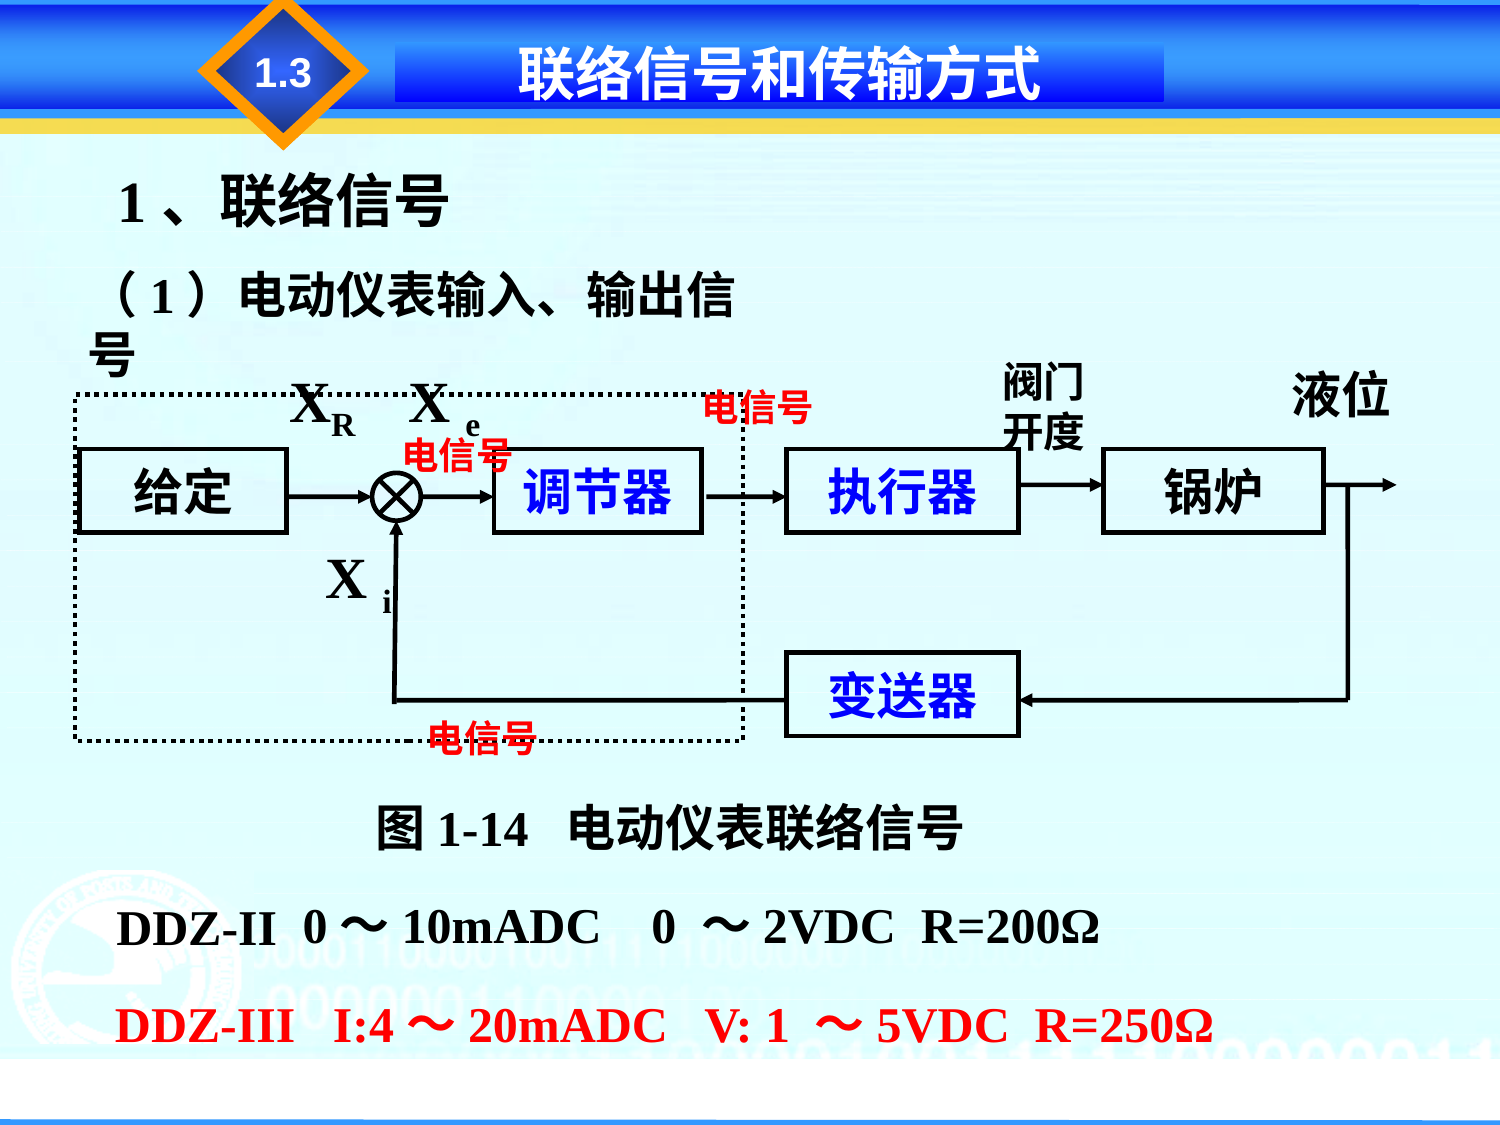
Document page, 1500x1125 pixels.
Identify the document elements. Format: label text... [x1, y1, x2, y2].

text_box 1、联络信号 [103, 156, 730, 241]
text_box （1）电动仪表输入、输出信号 [73, 256, 792, 355]
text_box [100, 885, 1182, 964]
picture [0, 5, 276, 109]
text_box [74, 356, 1426, 769]
text_box 1.3 [206, 0, 361, 142]
text_box 阀门开度 [987, 348, 1136, 354]
picture [290, 5, 1500, 109]
text_box DDZ-III I:4～20mADC V: 1 ～5VDC R=250Ω [100, 985, 1321, 1061]
text_box 联络信号和传输方式 [395, 42, 1164, 102]
text_box 图1-14 电动仪表联络信号 [360, 789, 1036, 865]
